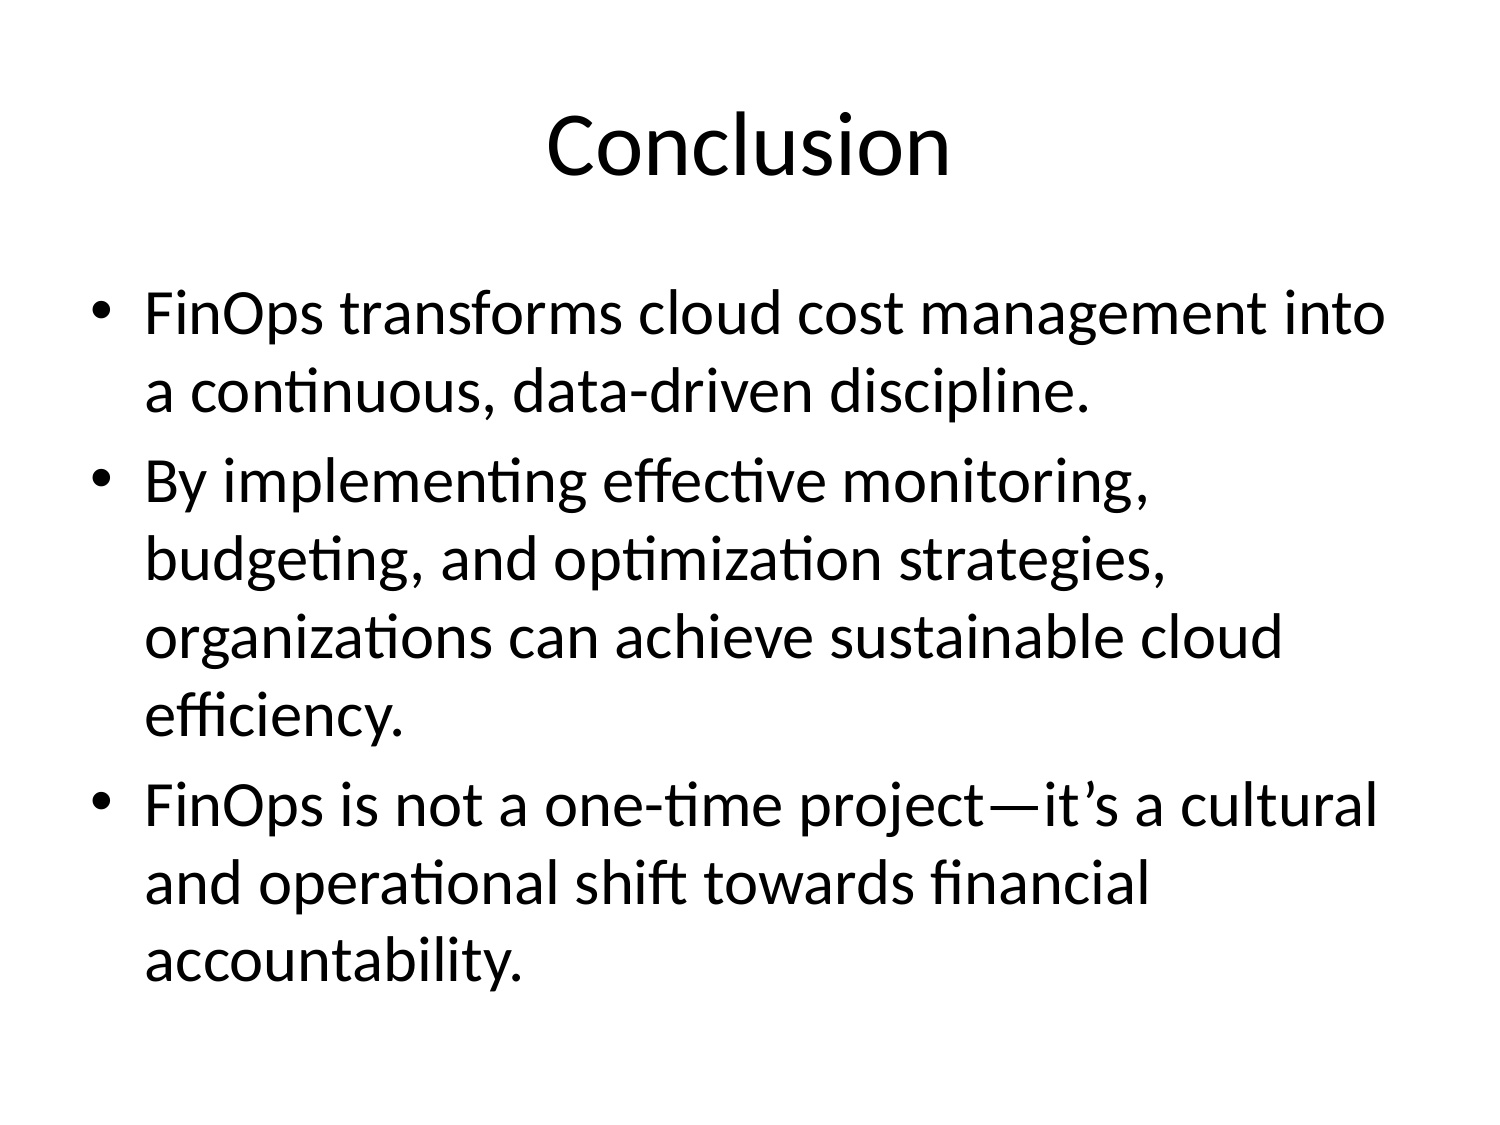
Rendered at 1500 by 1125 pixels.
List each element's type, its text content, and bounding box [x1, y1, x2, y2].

title Conclusion [75, 45, 1425, 233]
list FinOps transforms cloud cost management into a continuous, data-driven discipline. By implementing effective monitoring, budgeting, and optimization strategies, organizations can achieve sustainable cloud efficiency. FinOps is not a one-time project—it’s a cultural and operational shift towards financial accountability. [75, 262, 1425, 1005]
